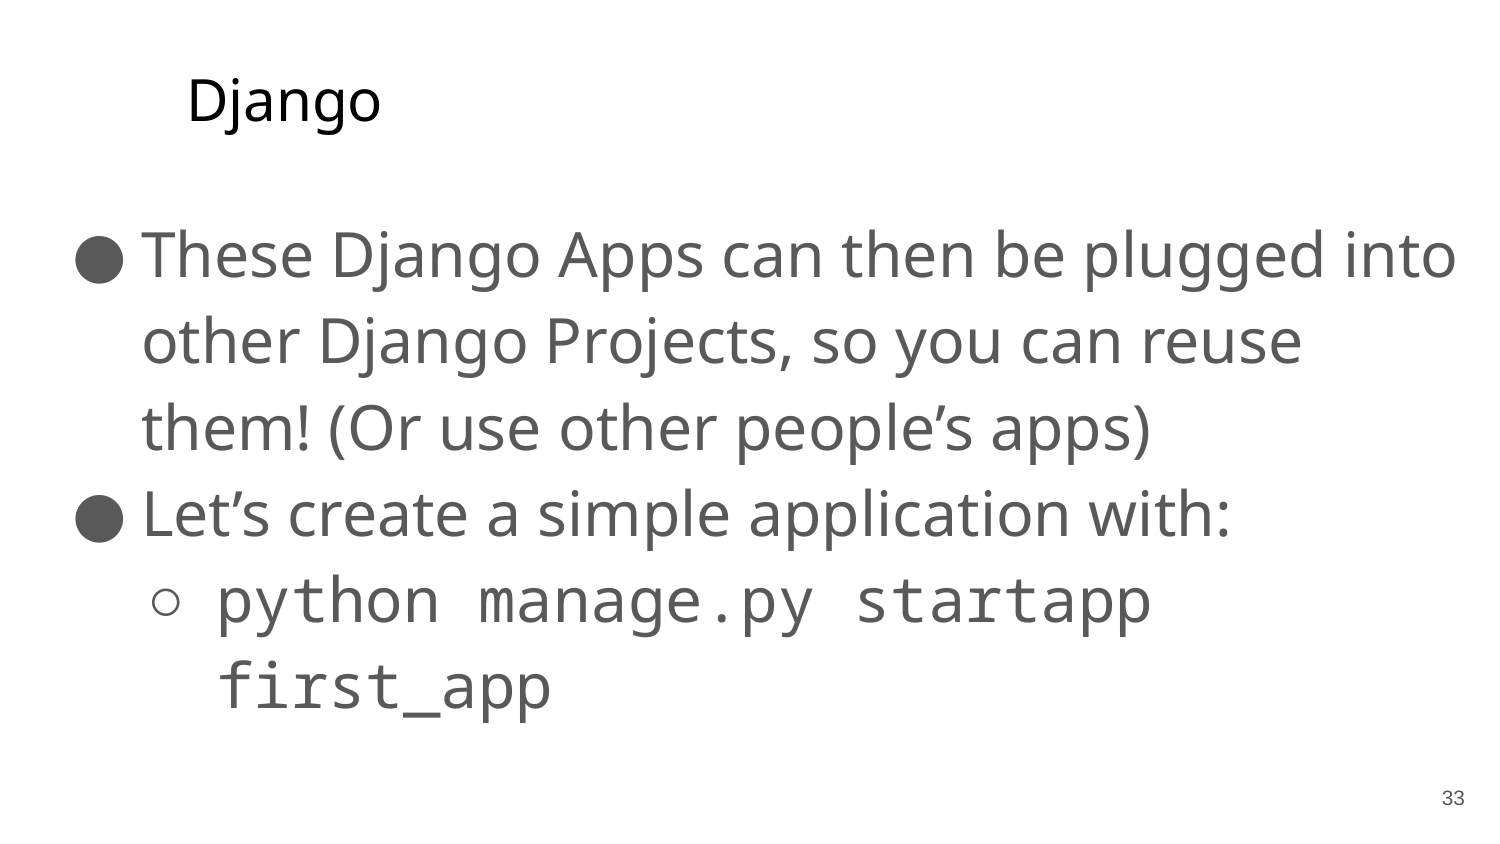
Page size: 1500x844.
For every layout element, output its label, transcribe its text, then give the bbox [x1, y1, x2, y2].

list These Django Apps can then be plugged into other Django Projects, so you can reuse them! (Or use other people’s apps) Let’s create a simple application with: python manage.py startapp first_app [51, 189, 1478, 750]
slide_number 33 [1389, 764, 1480, 830]
title Django [171, 48, 1449, 143]
